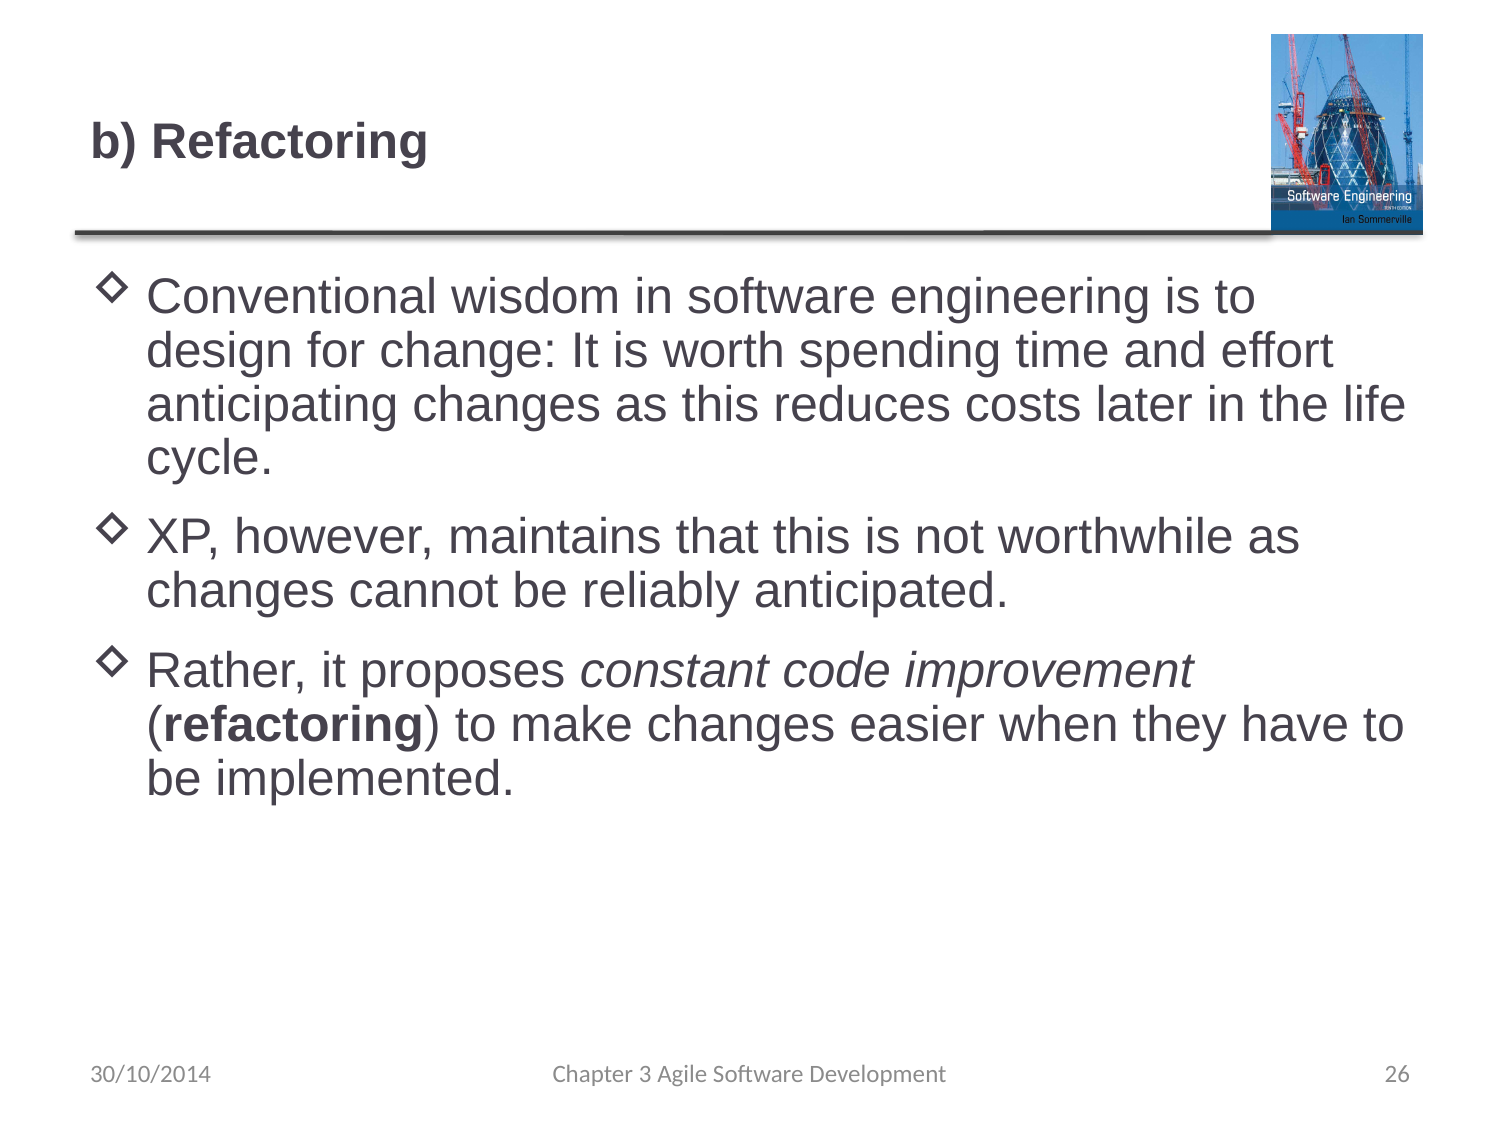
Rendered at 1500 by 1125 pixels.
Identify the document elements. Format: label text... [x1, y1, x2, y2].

slide_number 26 [1074, 1042, 1425, 1103]
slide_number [75, 1042, 425, 1103]
footer Chapter 3 Agile Software Development [512, 1042, 988, 1103]
picture [1271, 34, 1423, 230]
list Conventional wisdom in software engineering is to design for change: It is worth spending time and effort anticipating changes as this reduces costs later in the life cycle. XP, however, maintains that this is not worthwhile as changes cannot be reliably anticipated. Rather, it proposes constant code improvement (refactoring) to make changes easier when they have to be implemented. [75, 262, 1425, 1005]
title b) Refactoring [74, 44, 1272, 233]
